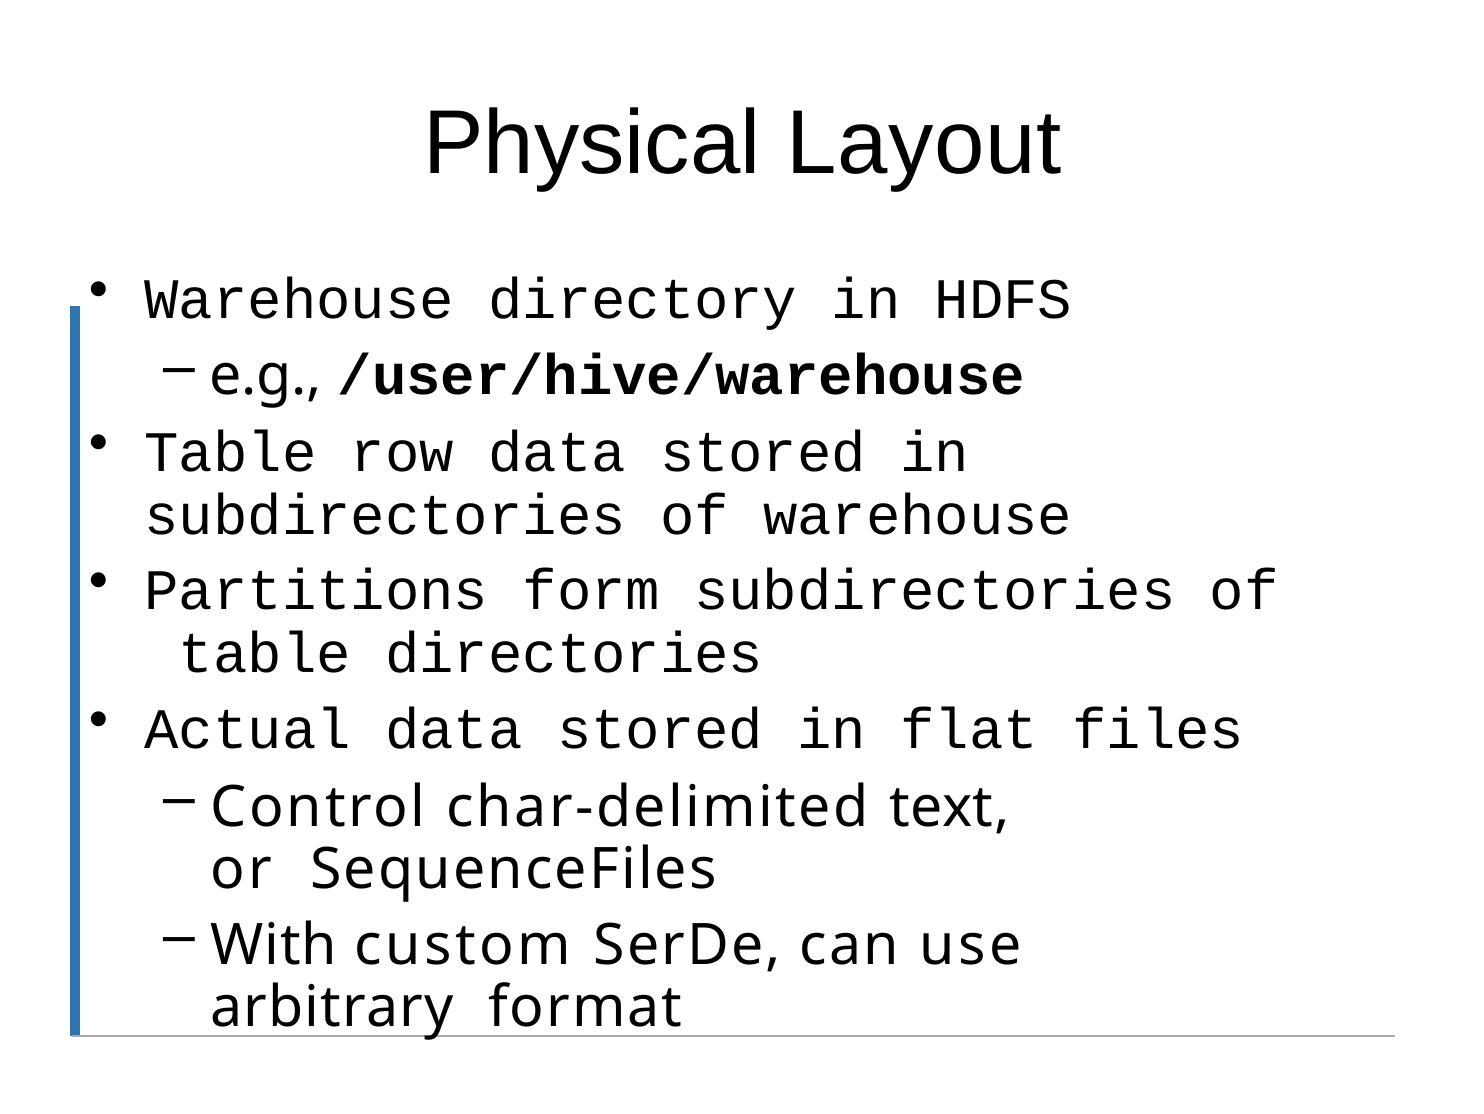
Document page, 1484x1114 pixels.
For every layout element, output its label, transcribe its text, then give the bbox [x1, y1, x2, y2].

text_box Warehouse directory in HDFS e.g., /user/hive/warehouse Table row data stored in subdirectories of warehouse Partitions form subdirectories of table directories Actual data stored in flat files Control char-delimited text, or SequenceFiles With custom SerDe, can use arbitrary format [86, 252, 1289, 1039]
title Physical Layout [421, 80, 1064, 252]
